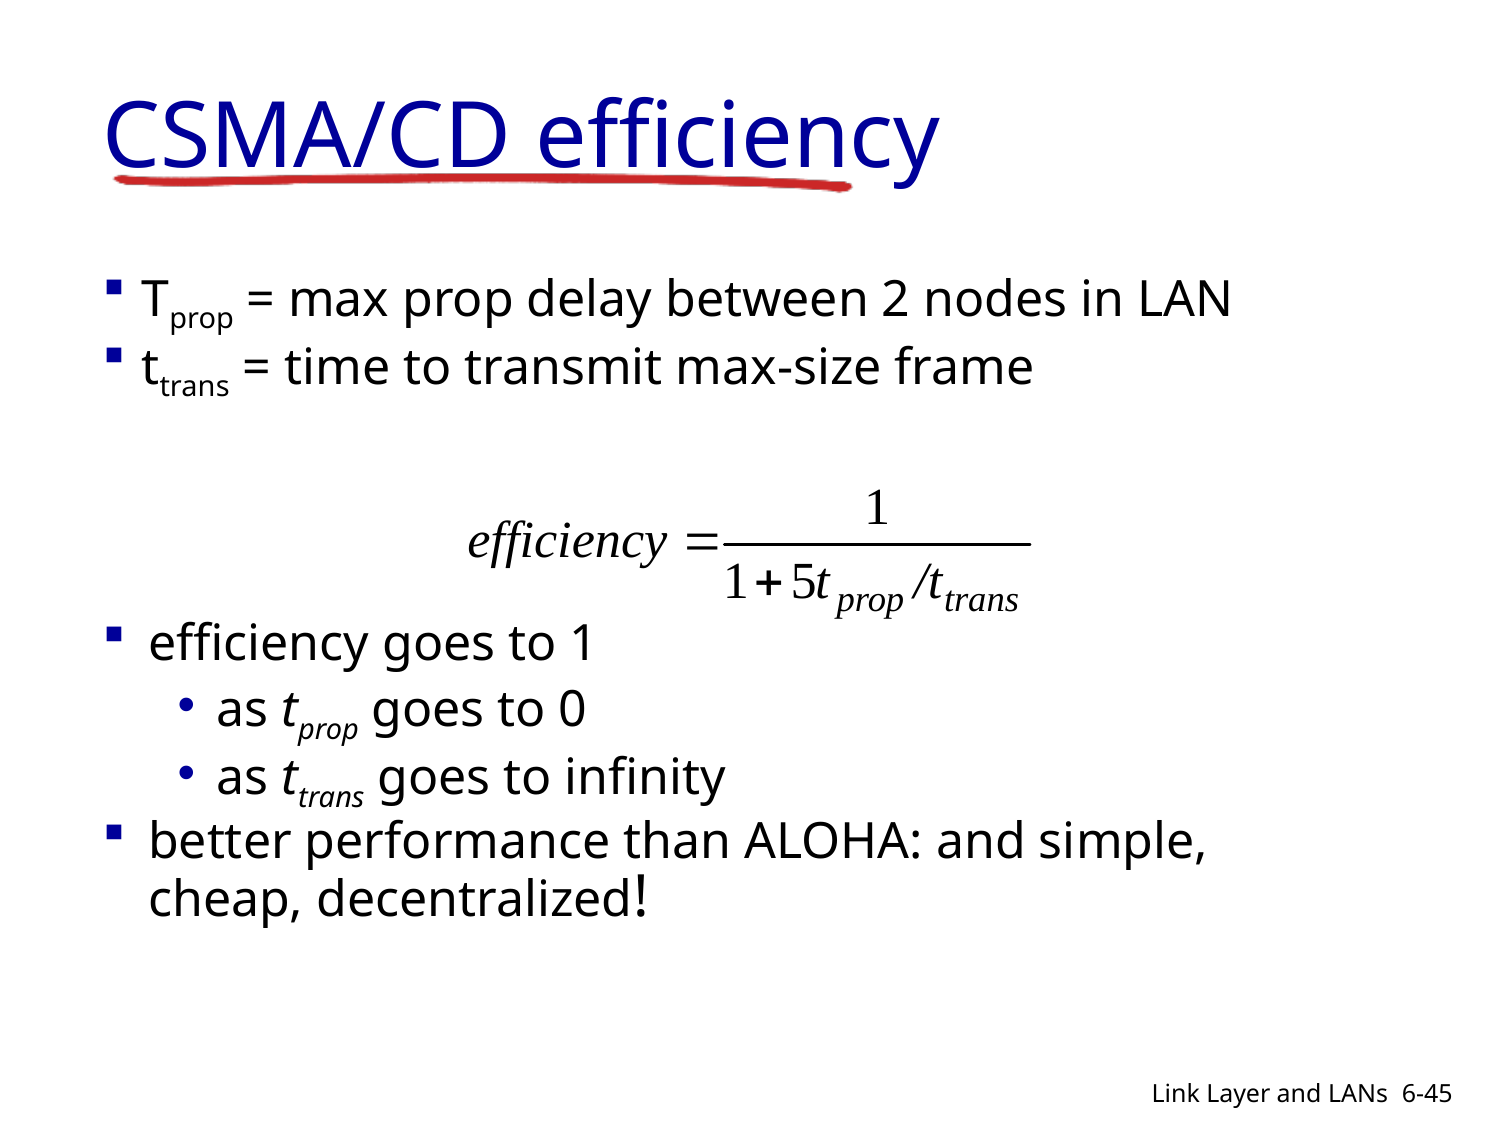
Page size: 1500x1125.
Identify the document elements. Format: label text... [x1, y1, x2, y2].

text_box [458, 468, 1045, 631]
list Tprop = max prop delay between 2 nodes in LAN ttrans = time to transmit max-size frame efficiency goes to 1 as tprop goes to 0 as ttrans goes to infinity better performance than ALOHA: and simple, cheap, decentralized! [87, 262, 1363, 539]
picture [110, 169, 861, 199]
title CSMA/CD efficiency [87, 37, 1363, 225]
footer Link Layer and LANs [1045, 1069, 1404, 1110]
slide_number 6-45 [1387, 1069, 1478, 1115]
